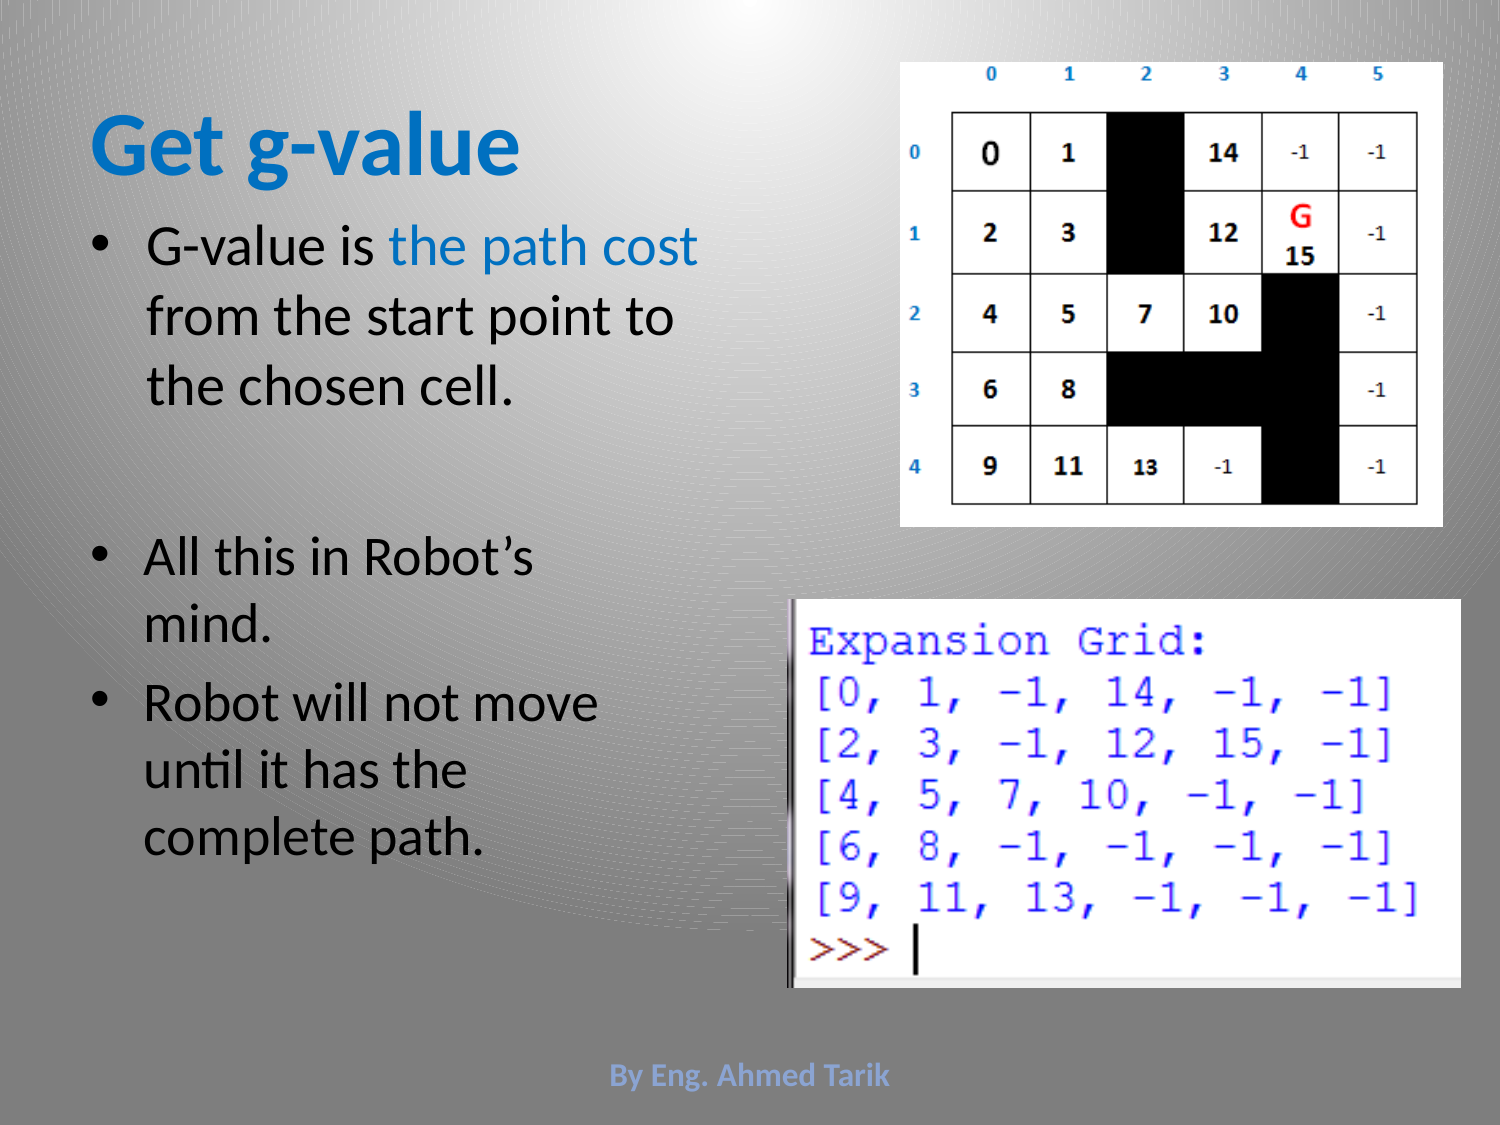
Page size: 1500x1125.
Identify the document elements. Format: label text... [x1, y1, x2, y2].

title Get g-value [75, 45, 1425, 233]
picture [899, 62, 1443, 527]
picture [787, 599, 1461, 988]
footer By Eng. Ahmed Tarik [512, 1042, 988, 1103]
list G-value is the path cost from the start point to the chosen cell. [75, 200, 750, 625]
text_box All this in Robot’s mind. Robot will not move until it has the complete path. [75, 512, 650, 875]
